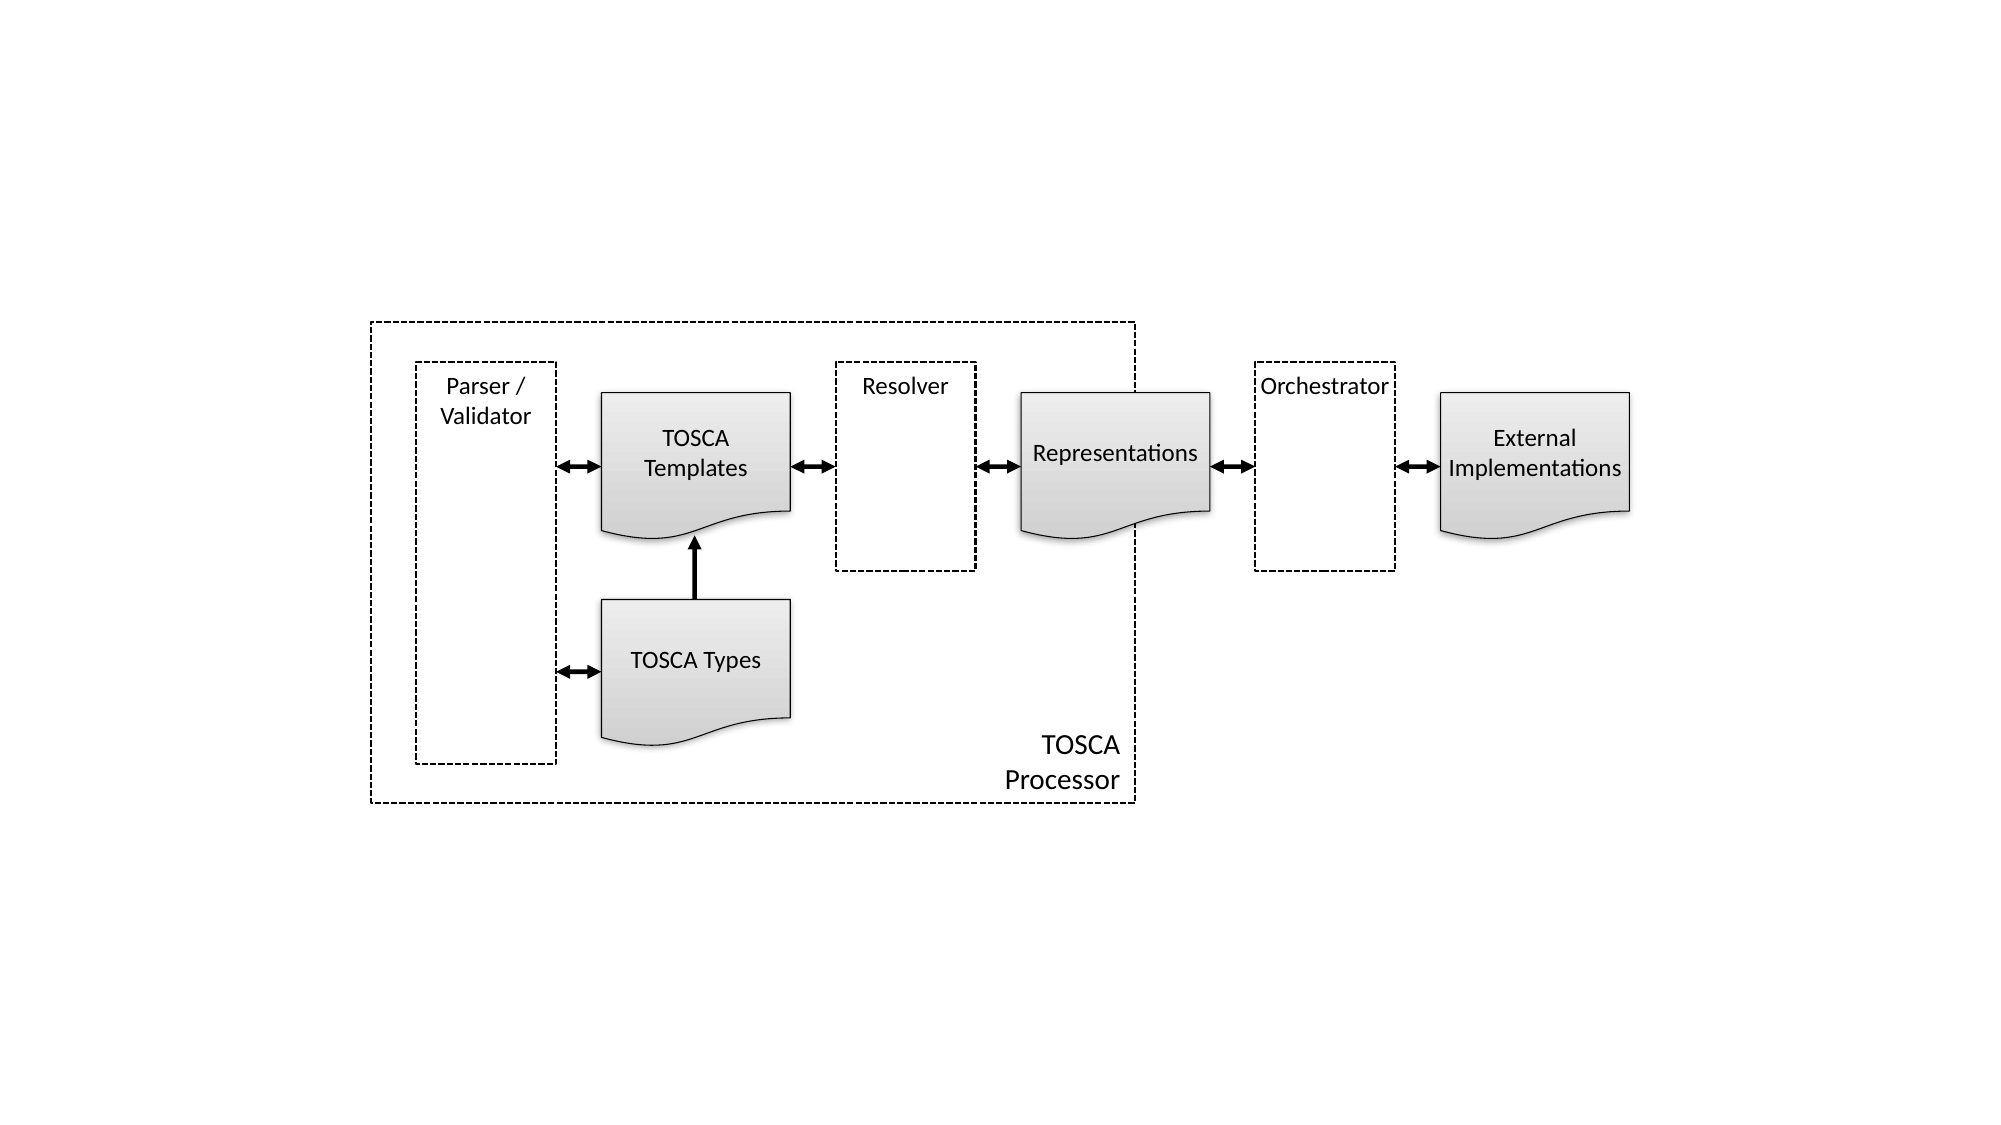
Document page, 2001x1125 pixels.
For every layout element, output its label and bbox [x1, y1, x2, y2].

text_box [370, 322, 1630, 803]
